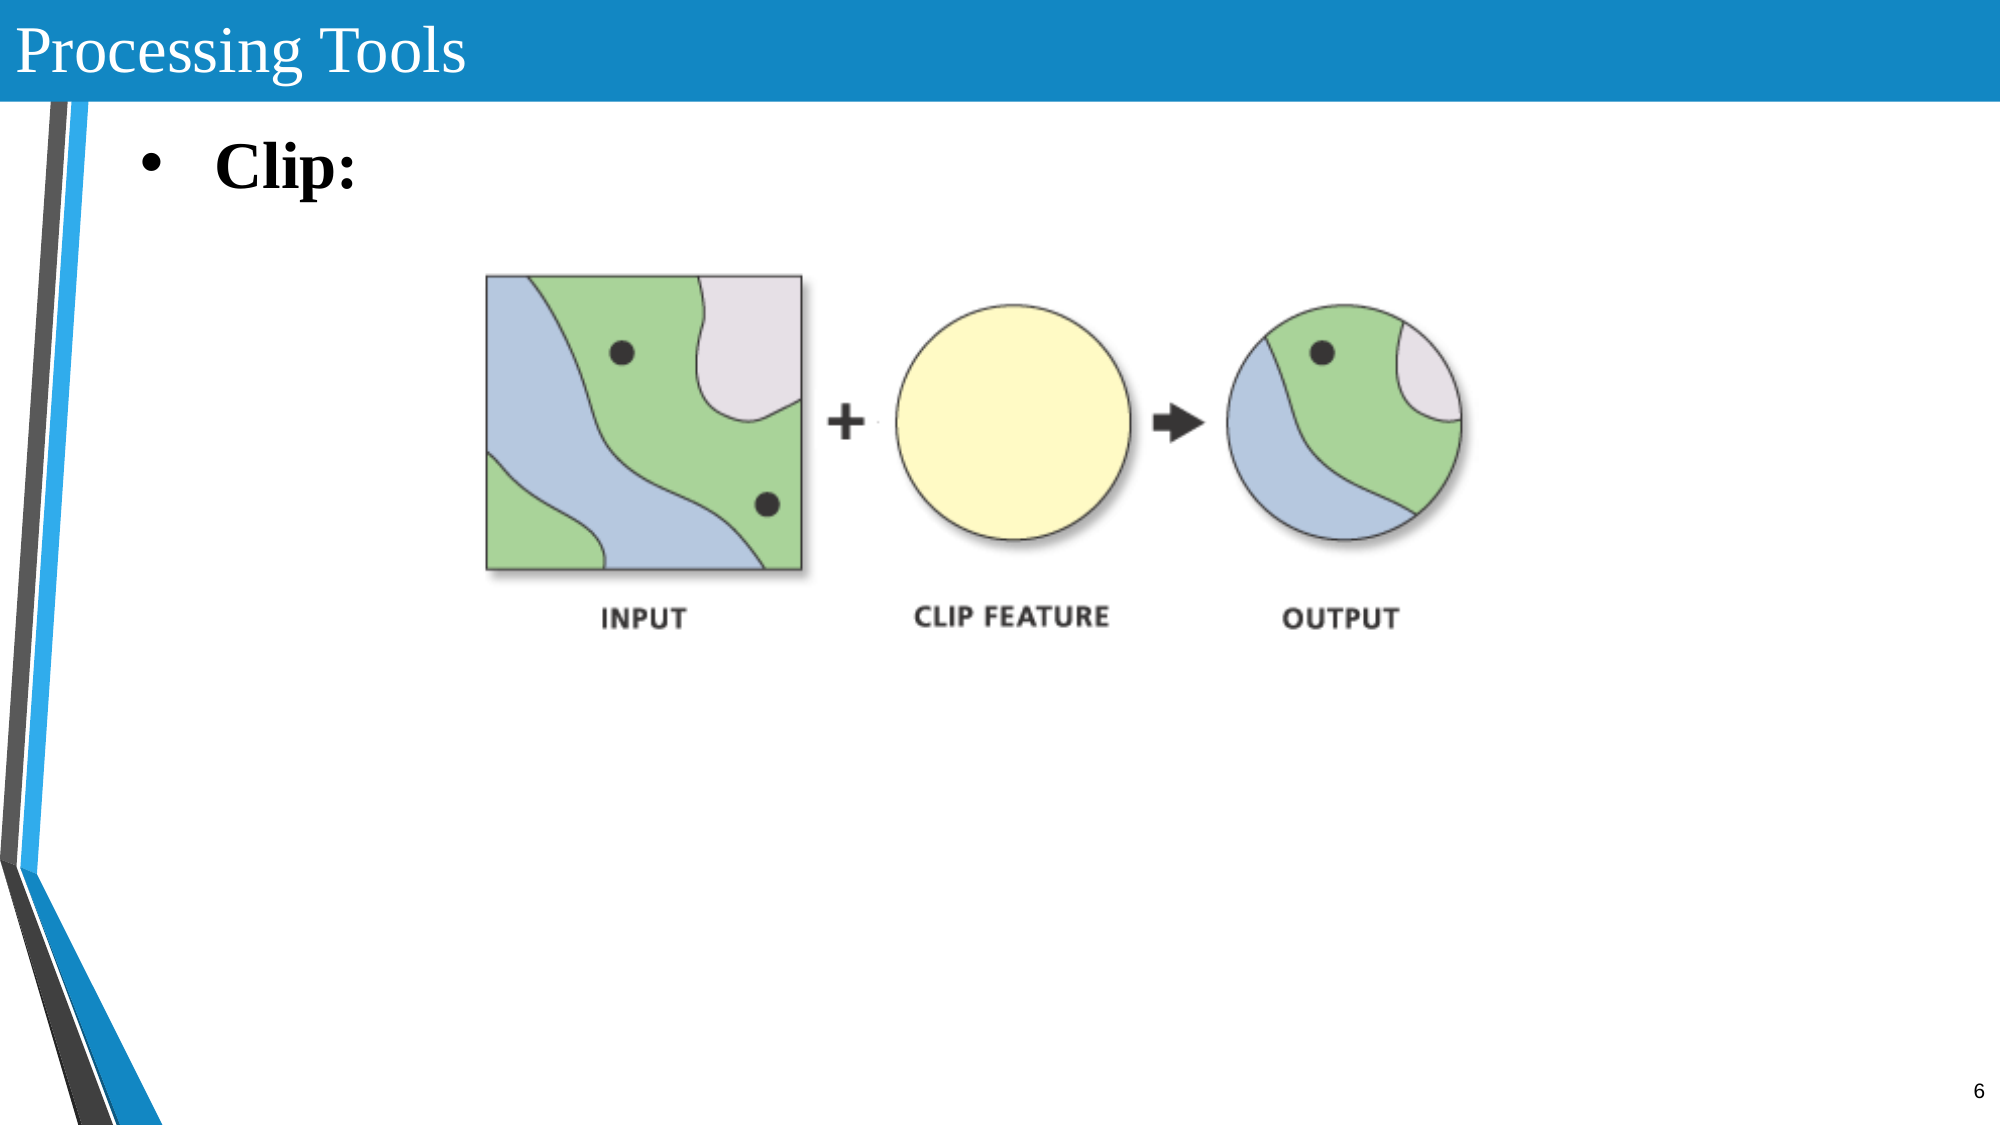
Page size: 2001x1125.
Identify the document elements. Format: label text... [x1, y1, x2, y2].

slide_number 6 [1899, 1060, 2000, 1121]
picture [474, 262, 1480, 638]
text_box Clip: [125, 114, 1950, 209]
title Processing Tools [0, 0, 2000, 102]
